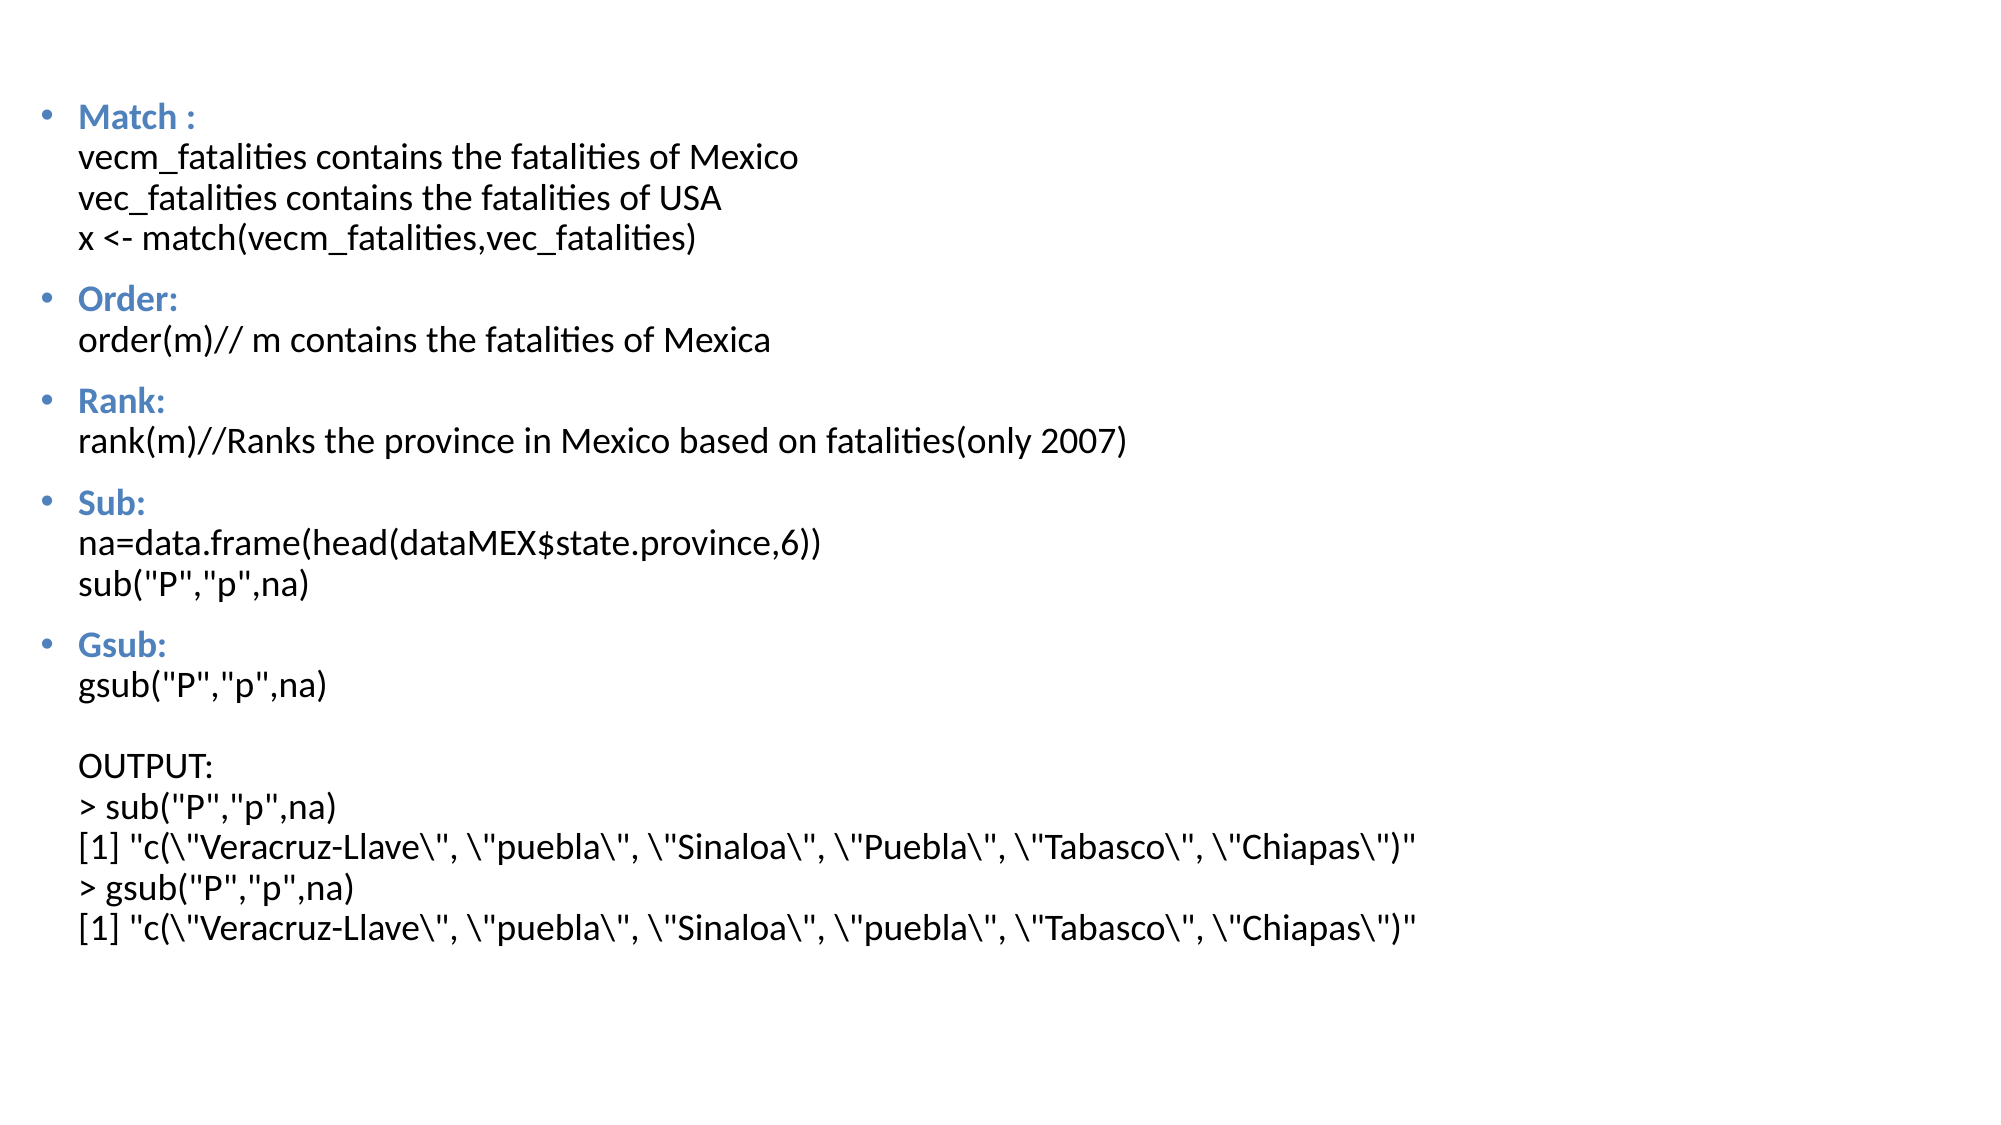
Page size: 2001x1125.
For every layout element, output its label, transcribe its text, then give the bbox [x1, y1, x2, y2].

list Match : vecm_fatalities contains the fatalities of Mexico vec_fatalities contains the fatalities of USA x <- match(vecm_fatalities,vec_fatalities) Order: order(m)// m contains the fatalities of Mexica Rank: rank(m)//Ranks the province in Mexico based on fatalities(only 2007) Sub: na=data.frame(head(dataMEX$state.province,6)) sub("P","p",na) Gsub: gsub("P","p",na) OUTPUT: > sub("P","p",na) [1] "c(\"Veracruz-Llave\", \"puebla\", \"Sinaloa\", \"Puebla\", \"Tabasco\", \"Chiapas\")" > gsub("P","p",na) [1] "c(\"Veracruz-Llave\", \"puebla\", \"Sinaloa\", \"puebla\", \"Tabasco\", \"Chiapas\")" [25, 23, 1973, 1098]
